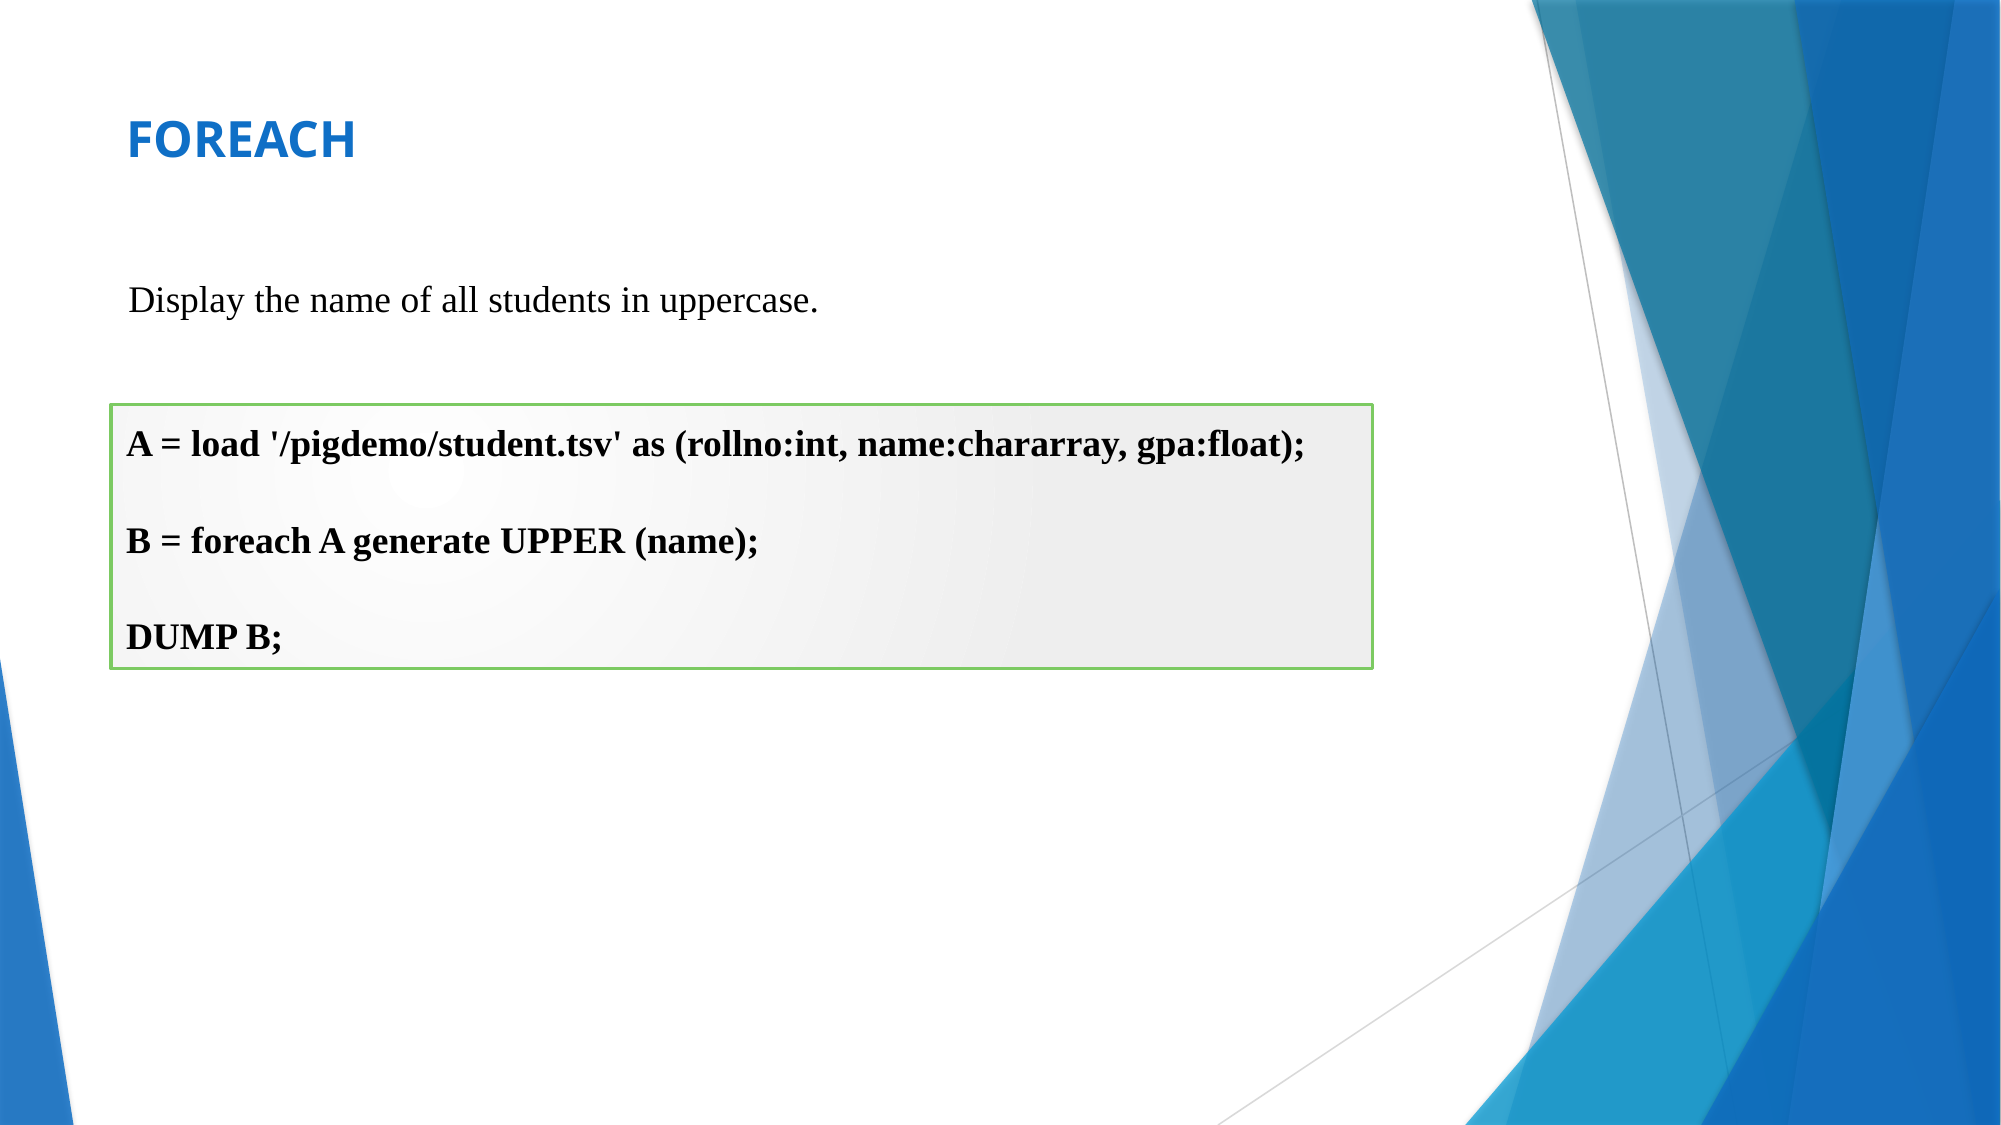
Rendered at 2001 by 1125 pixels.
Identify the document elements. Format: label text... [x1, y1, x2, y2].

title FOREACH [111, 99, 1522, 187]
text_box A = load '/pigdemo/student.tsv' as (rollno:int, name:chararray, gpa:float); B = foreach A generate UPPER (name); DUMP B; [109, 403, 1374, 670]
text_box Display the name of all students in uppercase. [113, 264, 845, 328]
